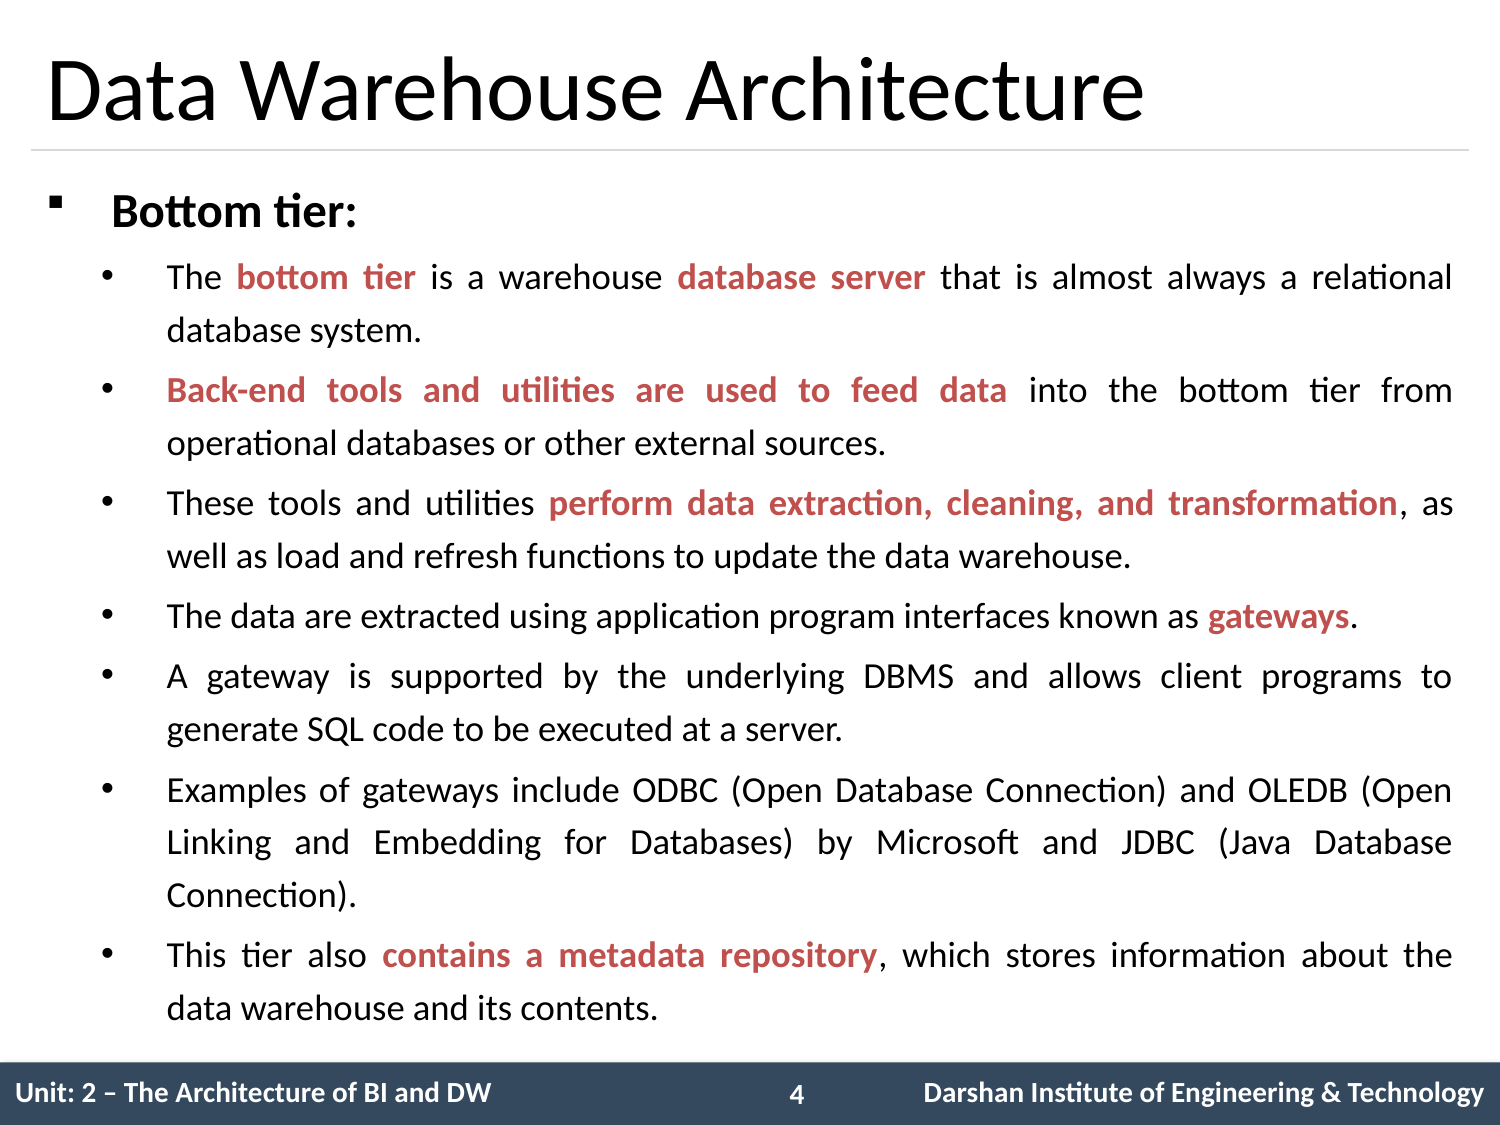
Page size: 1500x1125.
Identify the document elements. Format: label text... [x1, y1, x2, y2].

list Bottom tier: The bottom tier is a warehouse database server that is almost always a relational database system. Back-end tools and utilities are used to feed data into the bottom tier from operational databases or other external sources. These tools and utilities perform data extraction, cleaning, and transformation, as well as load and refresh functions to update the data warehouse. The data are extracted using application program interfaces known as gateways. A gateway is supported by the underlying DBMS and allows client programs to generate SQL code to be executed at a server. Examples of gateways include ODBC (Open Database Connection) and OLEDB (Open Linking and Embedding for Databases) by Microsoft and JDBC (Java Database Connection). This tier also contains a metadata repository, which stores information about the data warehouse and its contents. [31, 162, 1469, 1038]
title Data Warehouse Architecture [31, 17, 1469, 150]
